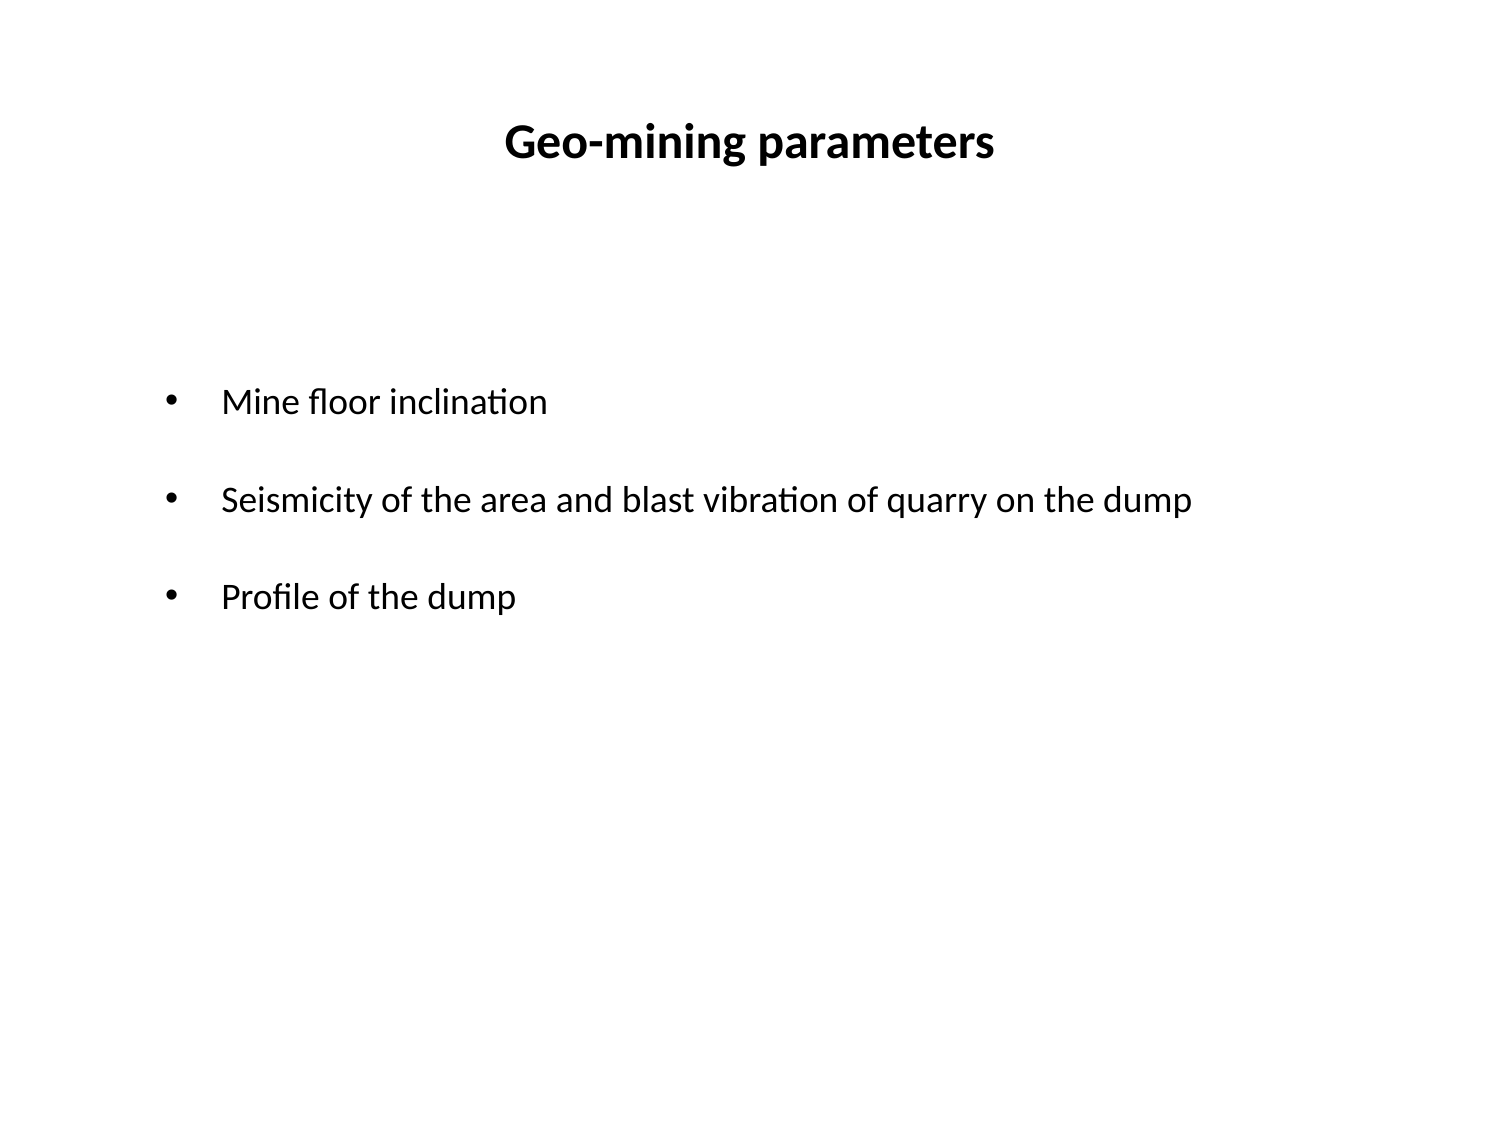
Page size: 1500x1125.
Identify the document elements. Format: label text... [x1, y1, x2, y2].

title Geo-mining parameters [75, 45, 1425, 233]
list Mine floor inclination Seismicity of the area and blast vibration of quarry on the dump Profile of the dump [150, 324, 1500, 1068]
